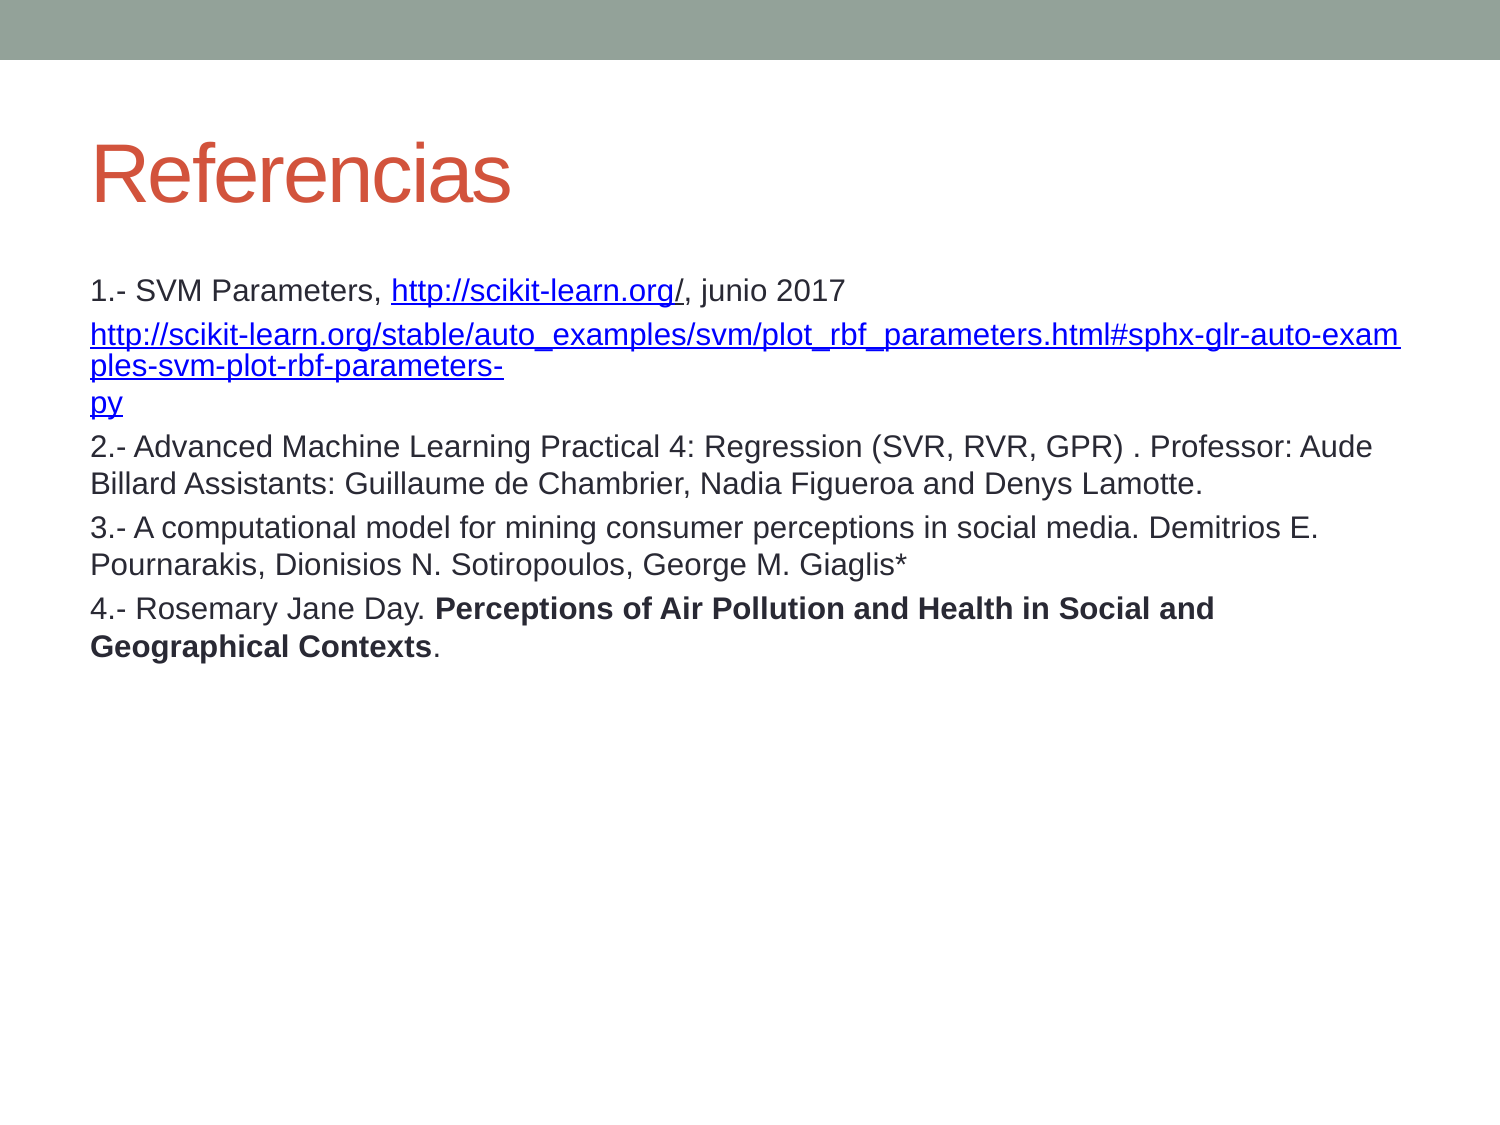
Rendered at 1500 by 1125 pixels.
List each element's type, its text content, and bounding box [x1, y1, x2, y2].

title Referencias [75, 87, 1425, 250]
list 1.- SVM Parameters, http://scikit-learn.org/, junio 2017 http://scikit-learn.org/stable/auto_examples/svm/plot_rbf_parameters.html#sphx-glr-auto-examples-svm-plot-rbf-parameters-py 2.- Advanced Machine Learning Practical 4: Regression (SVR, RVR, GPR) . Professor: Aude Billard Assistants: Guillaume de Chambrier, Nadia Figueroa and Denys Lamotte. 3.- A computational model for mining consumer perceptions in social media. Demitrios E. Pournarakis, Dionisios N. Sotiropoulos, George M. Giaglis* 4.- Rosemary Jane Day. Perceptions of Air Pollution and Health in Social and Geographical Contexts. [75, 262, 1425, 1063]
